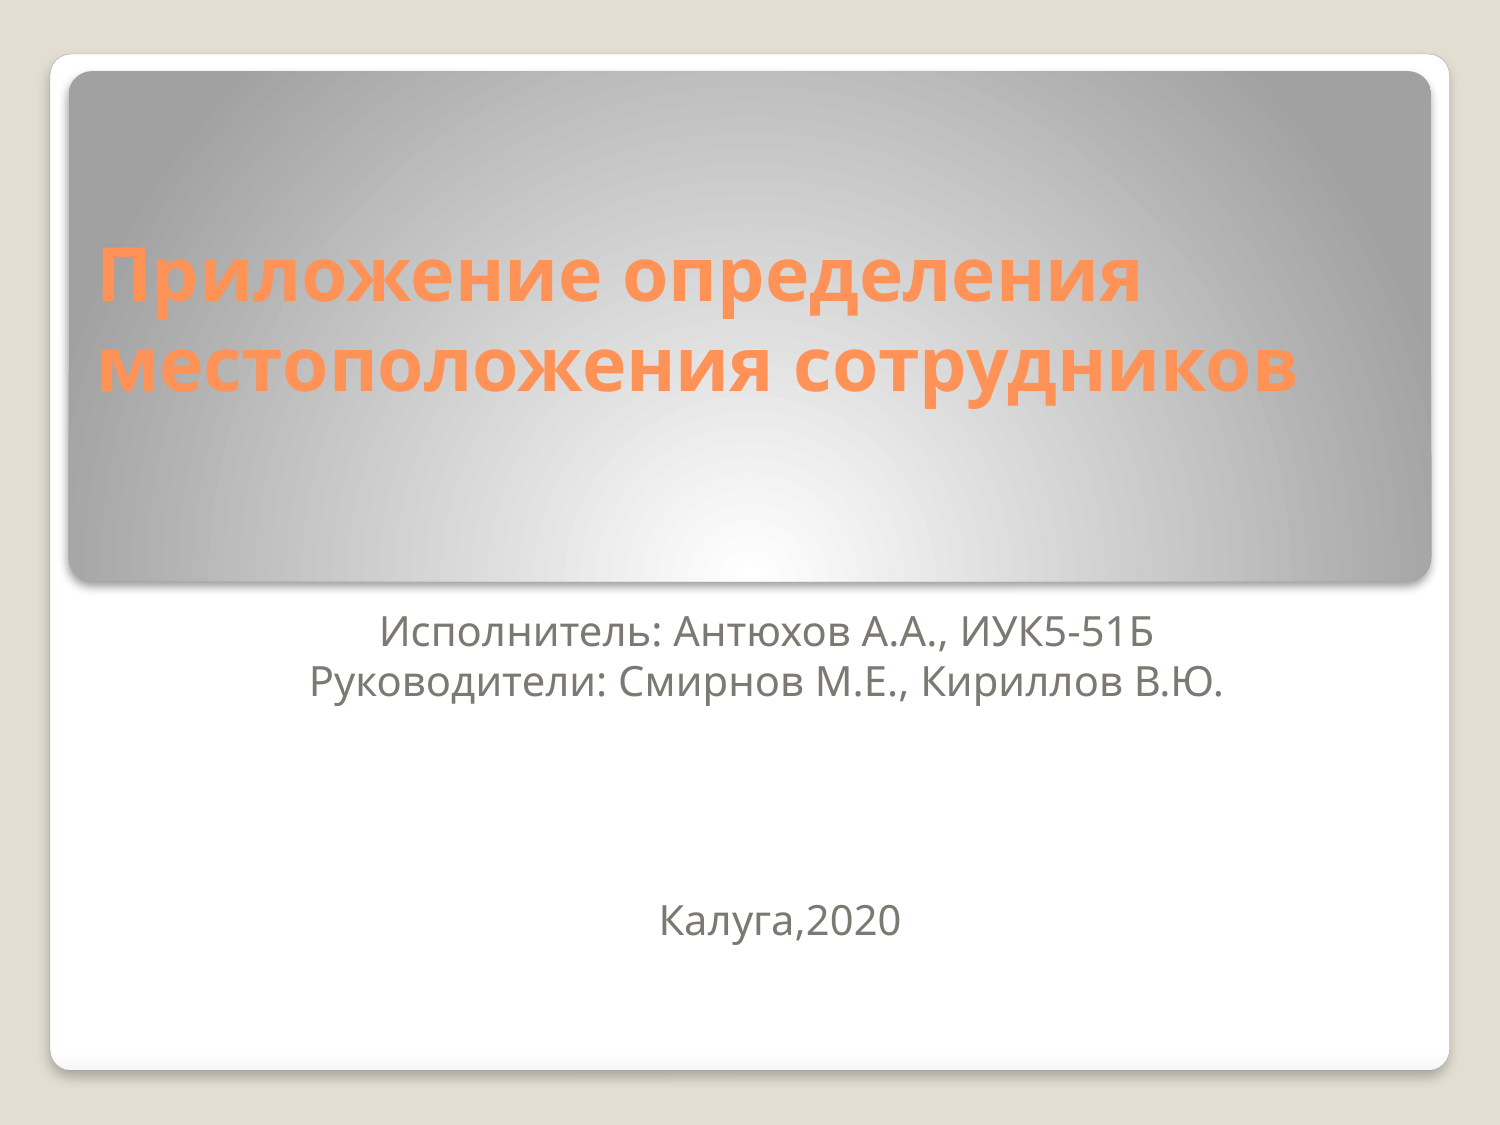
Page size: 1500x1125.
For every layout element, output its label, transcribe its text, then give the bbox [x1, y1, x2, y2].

subtitle Исполнитель: Антюхов А.А., ИУК5-51Б Руководители: Смирнов М.Е., Кириллов В.Ю. [118, 604, 1394, 755]
title Приложение определения местоположения сотрудников [88, 113, 1364, 414]
text_box Калуга,2020 [537, 893, 1003, 969]
